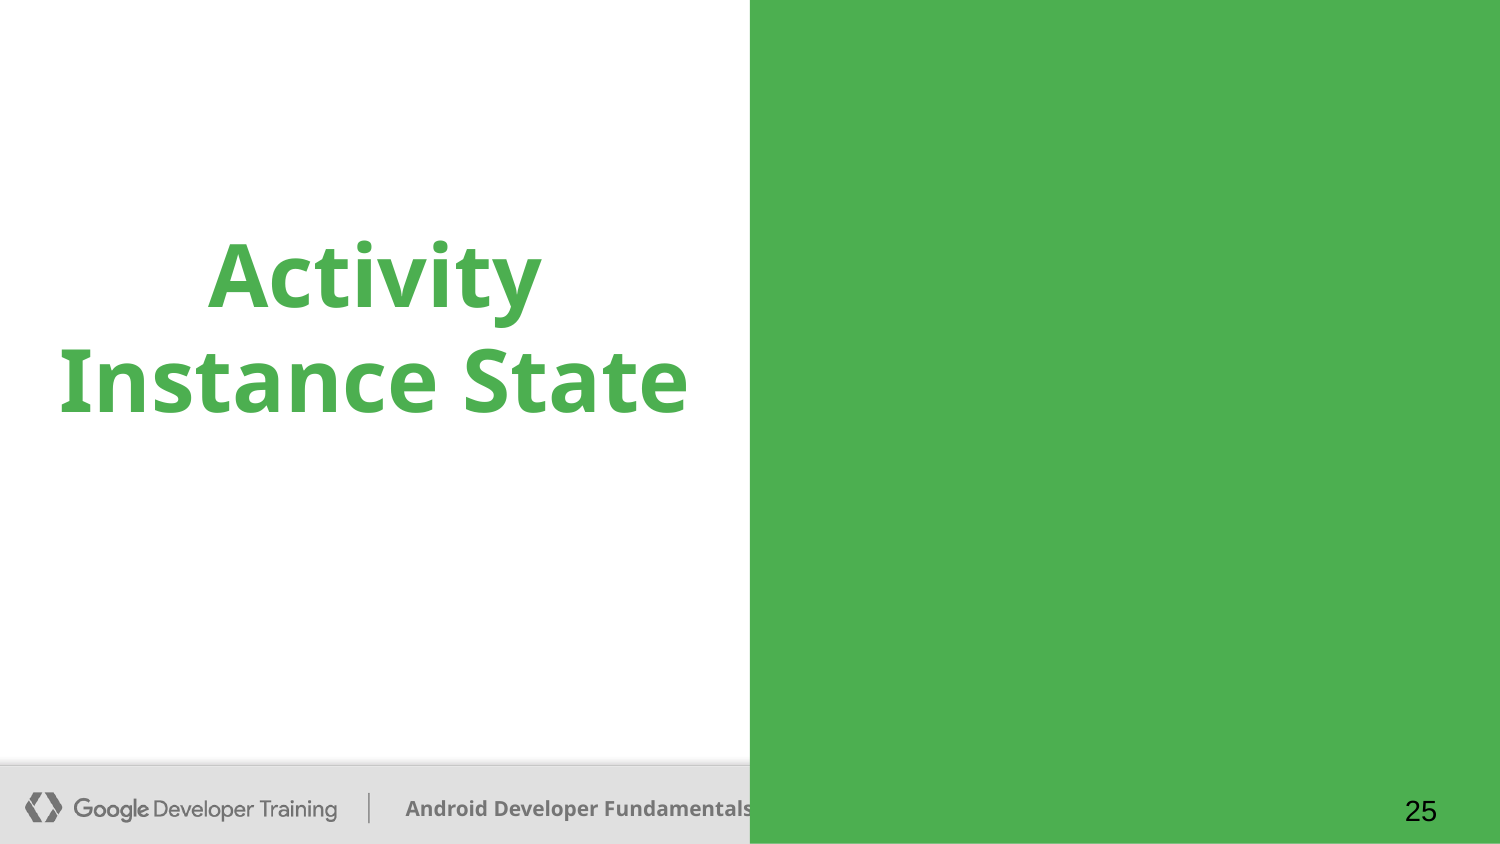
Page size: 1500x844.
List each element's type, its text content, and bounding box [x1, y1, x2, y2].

title Activity Instance State [43, 202, 708, 446]
picture [0, 0, 749, 844]
slide_number ‹#› [1389, 777, 1480, 842]
